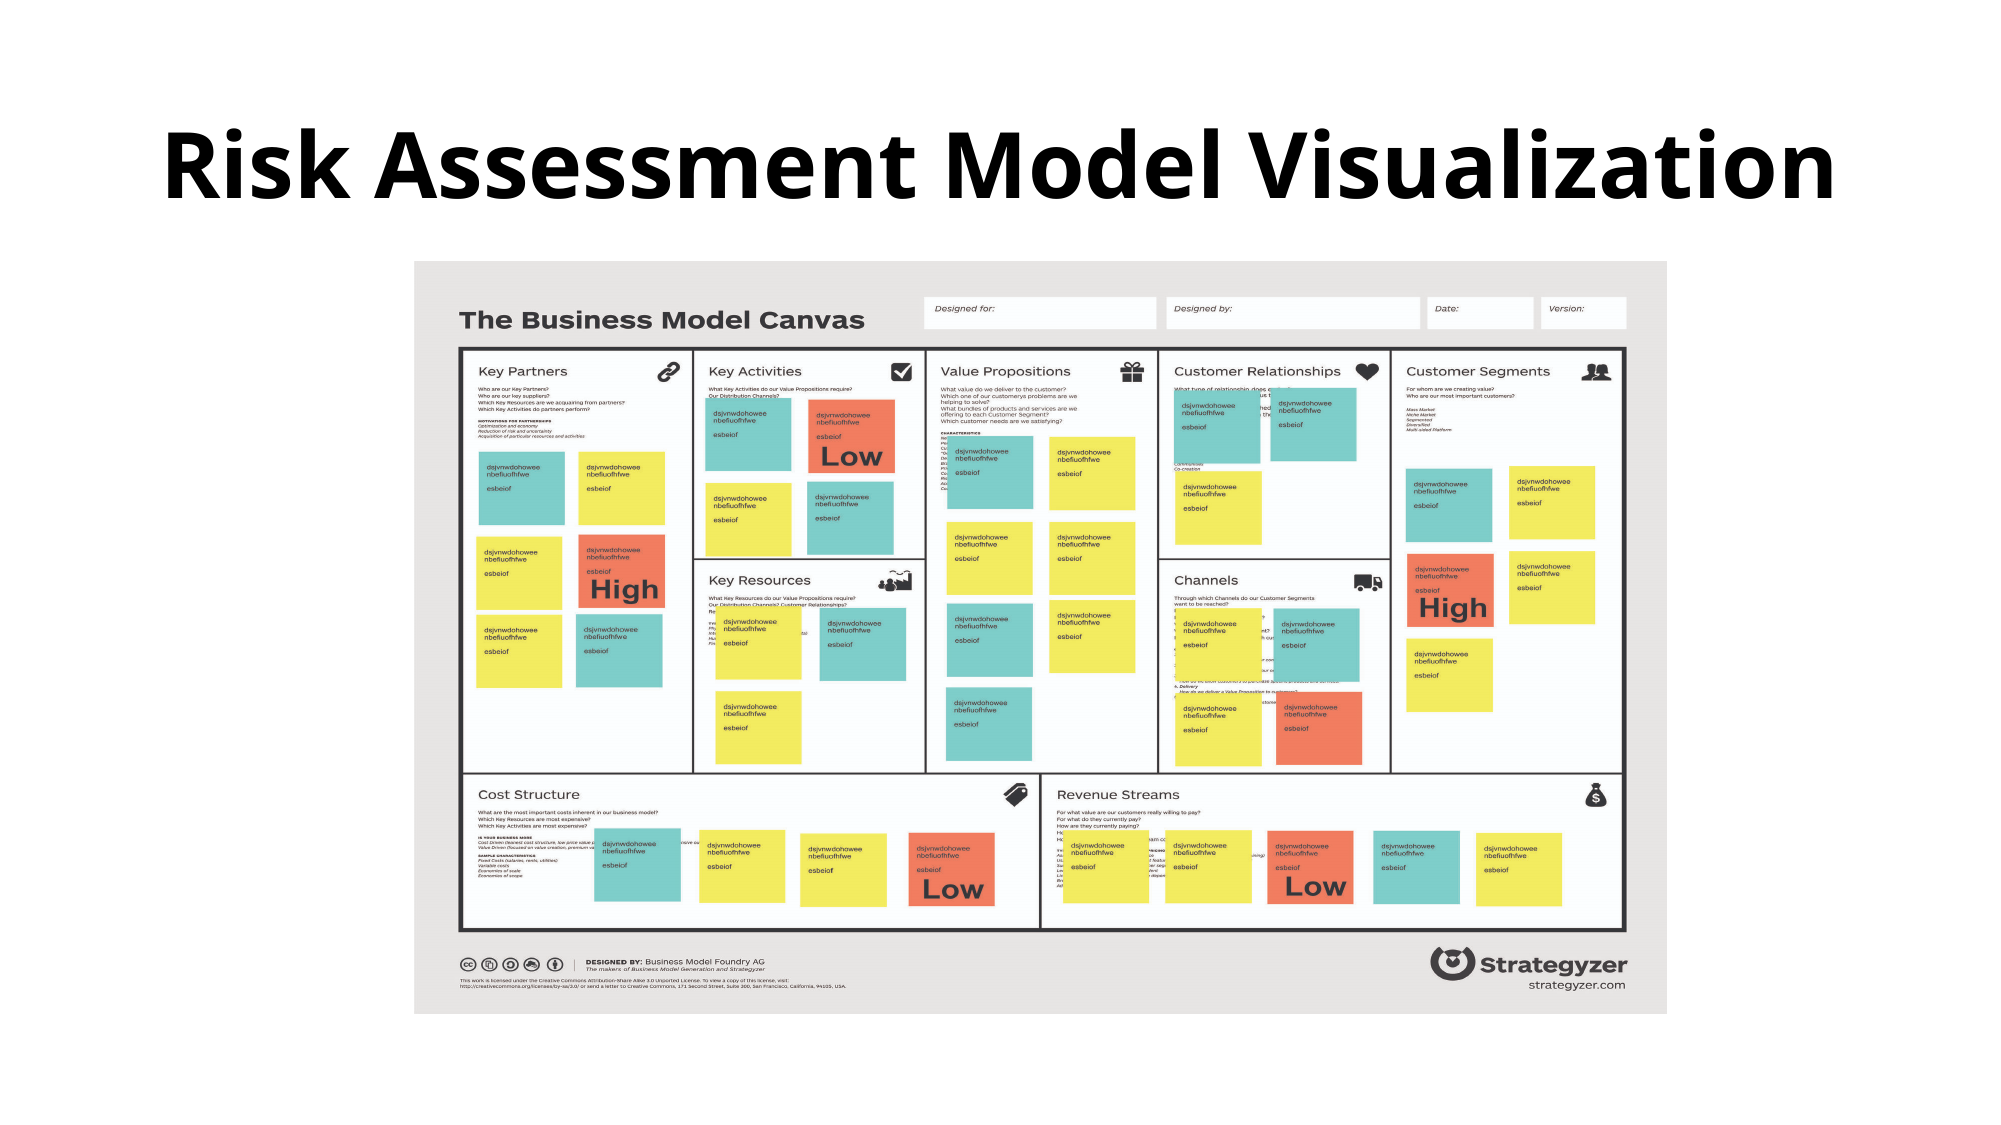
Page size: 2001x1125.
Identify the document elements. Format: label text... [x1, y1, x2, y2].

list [414, 261, 1667, 1014]
title Risk Assessment Model Visualization [137, 59, 1863, 278]
